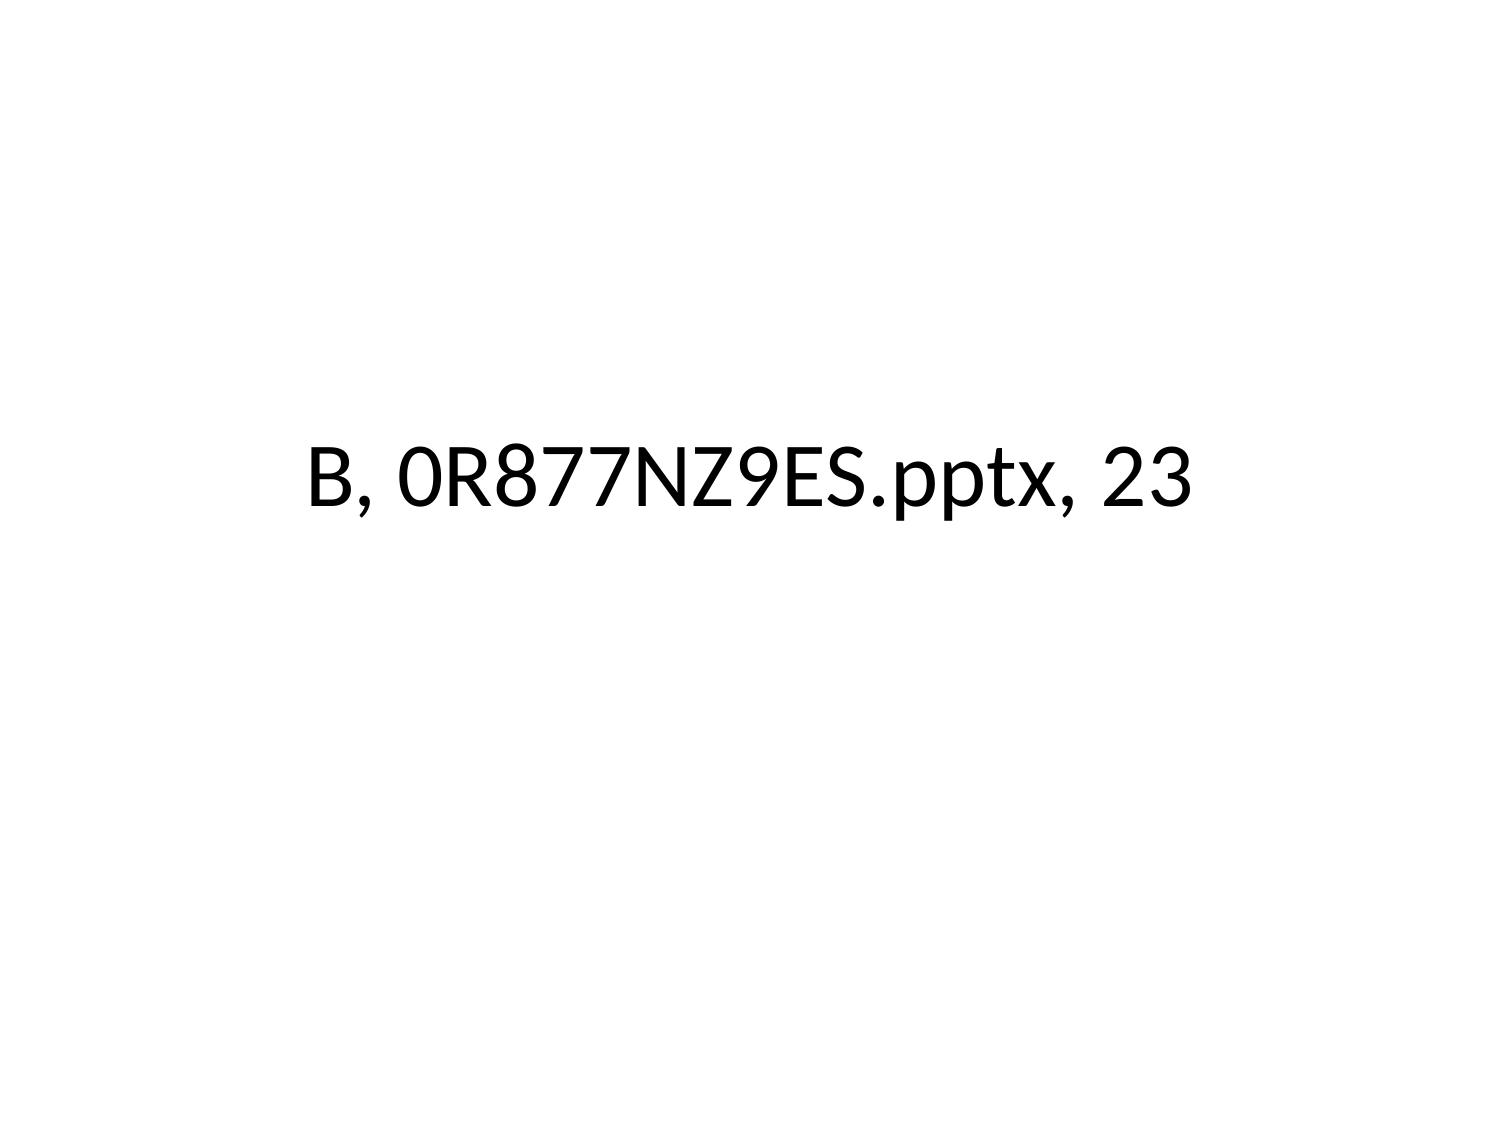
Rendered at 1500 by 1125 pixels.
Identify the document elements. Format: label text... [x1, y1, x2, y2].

title B, 0R877NZ9ES.pptx, 23 [112, 349, 1388, 591]
